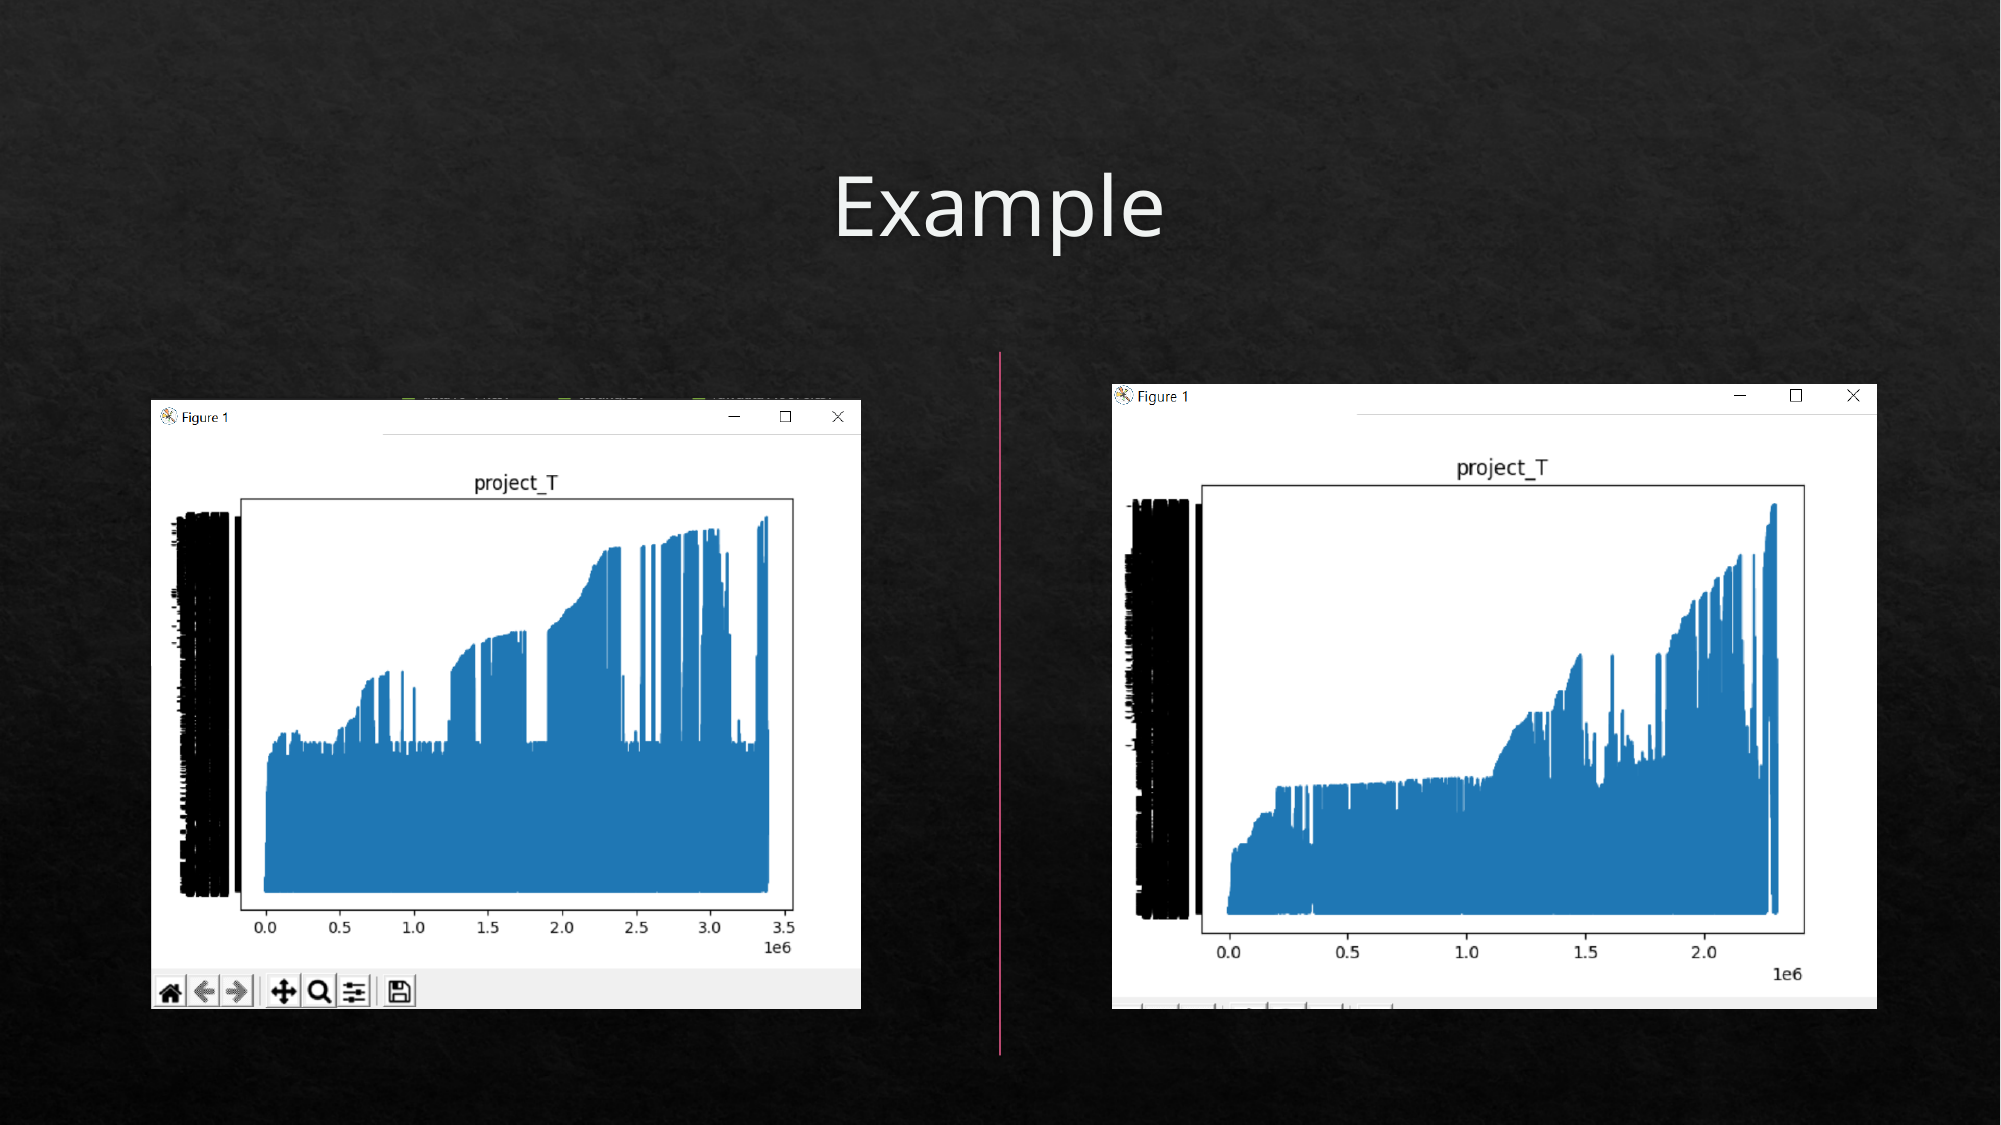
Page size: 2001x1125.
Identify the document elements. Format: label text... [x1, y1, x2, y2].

picture [1111, 383, 1877, 1009]
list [151, 398, 861, 1009]
title Example [149, 99, 1849, 307]
